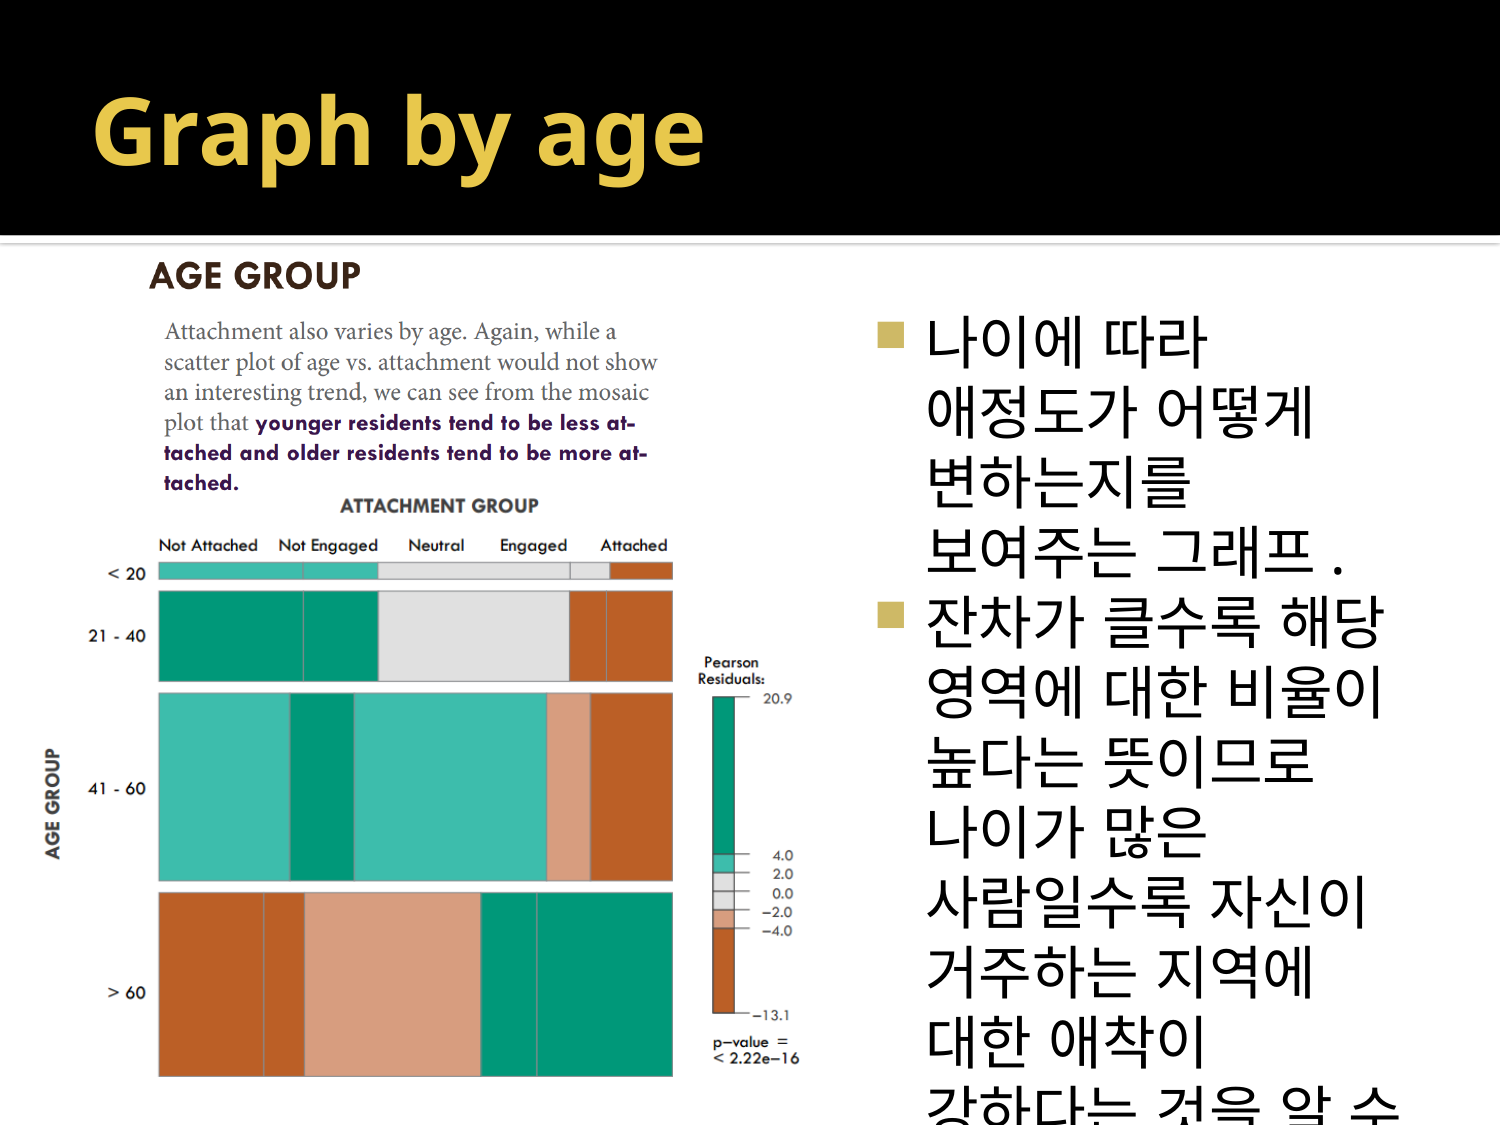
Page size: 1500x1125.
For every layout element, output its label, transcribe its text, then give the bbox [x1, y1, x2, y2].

list 나이에 따라 애정도가 어떻게 변하는지를 보여주는 그래프. 잔차가 클수록 해당 영역에 대한 비율이 높다는 뜻이므로 나이가 많은 사람일수록 자신이 거주하는 지역에 대한 애착이 강하다는 것을 알 수 있다. [844, 291, 1425, 1050]
picture [147, 255, 659, 495]
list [29, 491, 810, 1079]
title Graph by age [75, 24, 1425, 231]
